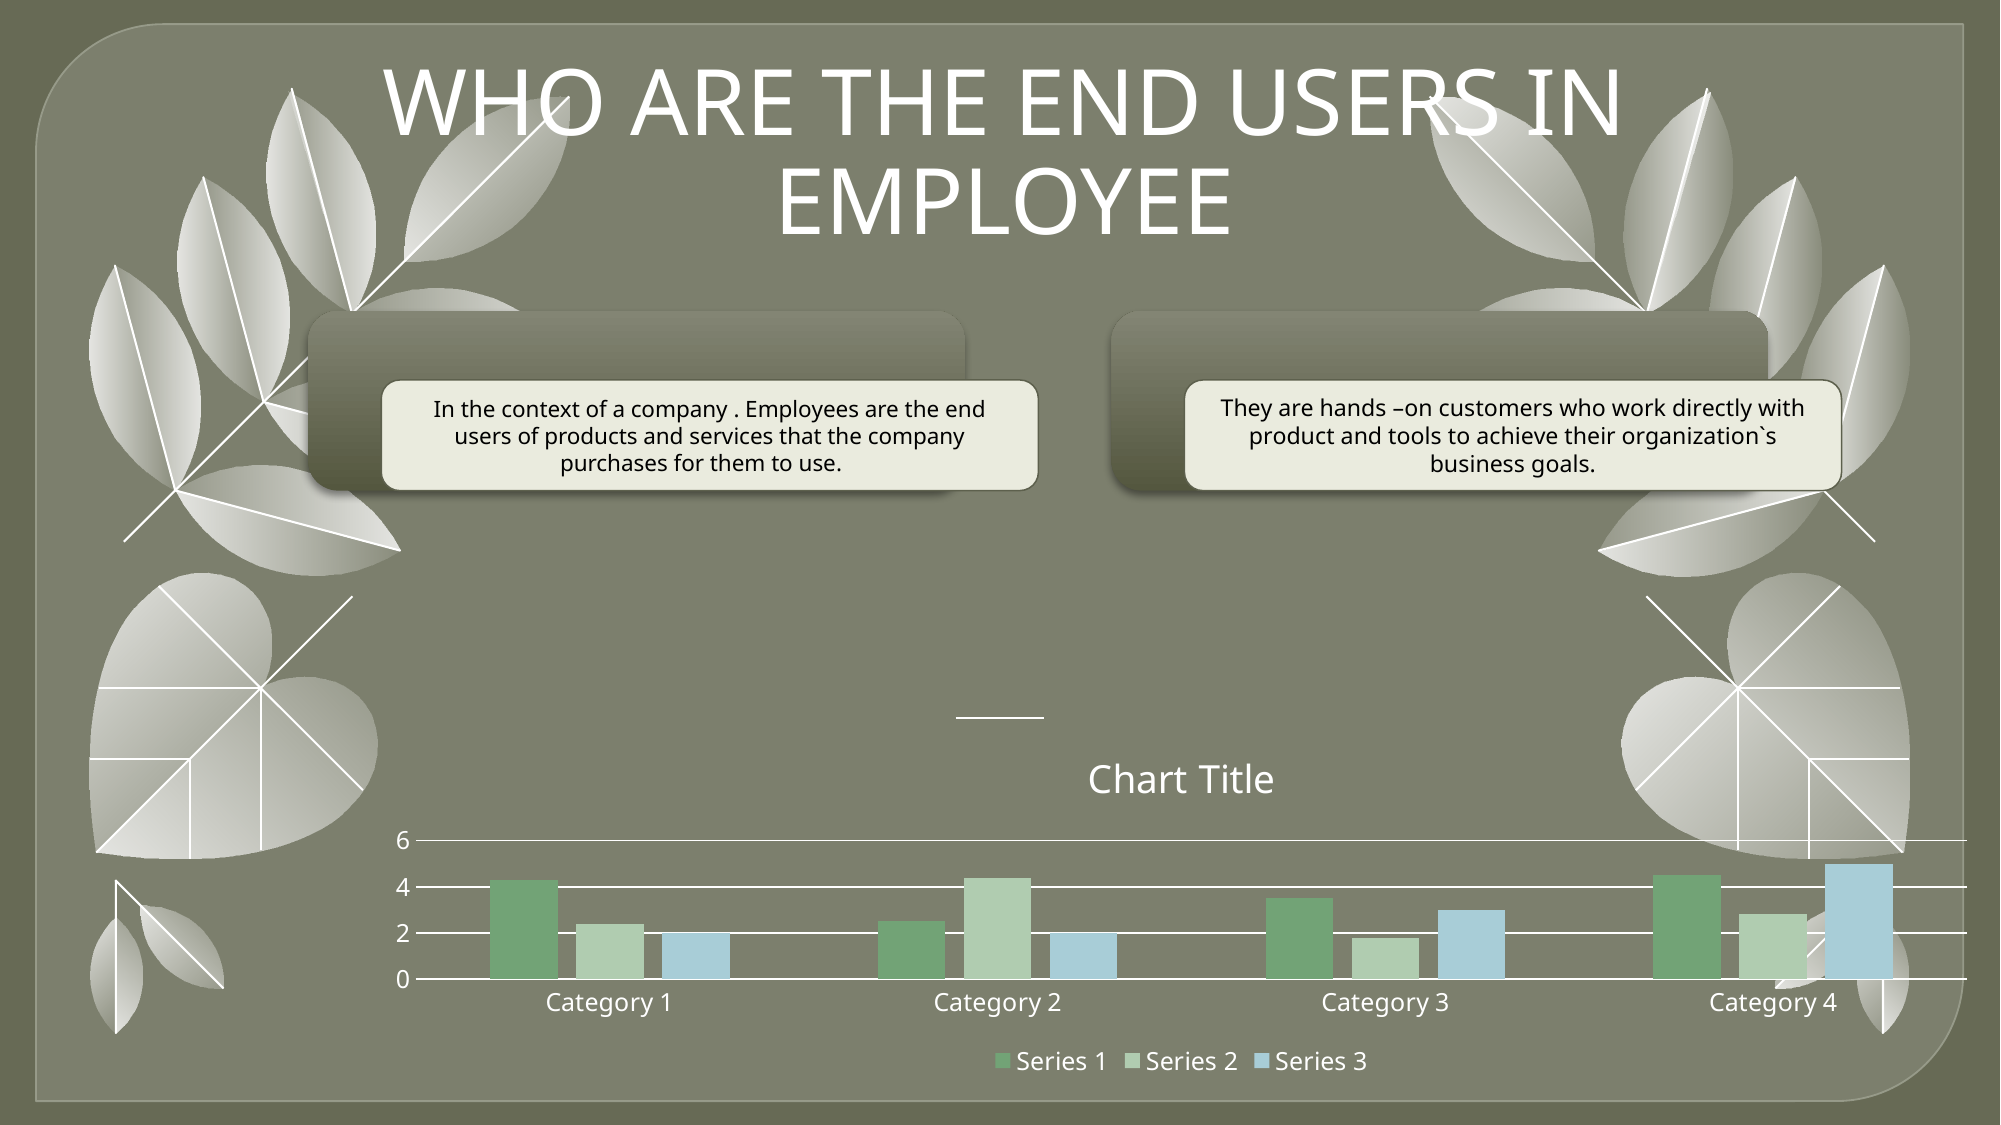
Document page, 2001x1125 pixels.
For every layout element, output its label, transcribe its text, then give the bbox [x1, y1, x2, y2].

title WHO ARE THE END USERS IN EMPLOYEE [162, 41, 1838, 270]
chart [362, 724, 2000, 1085]
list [308, 310, 1842, 725]
